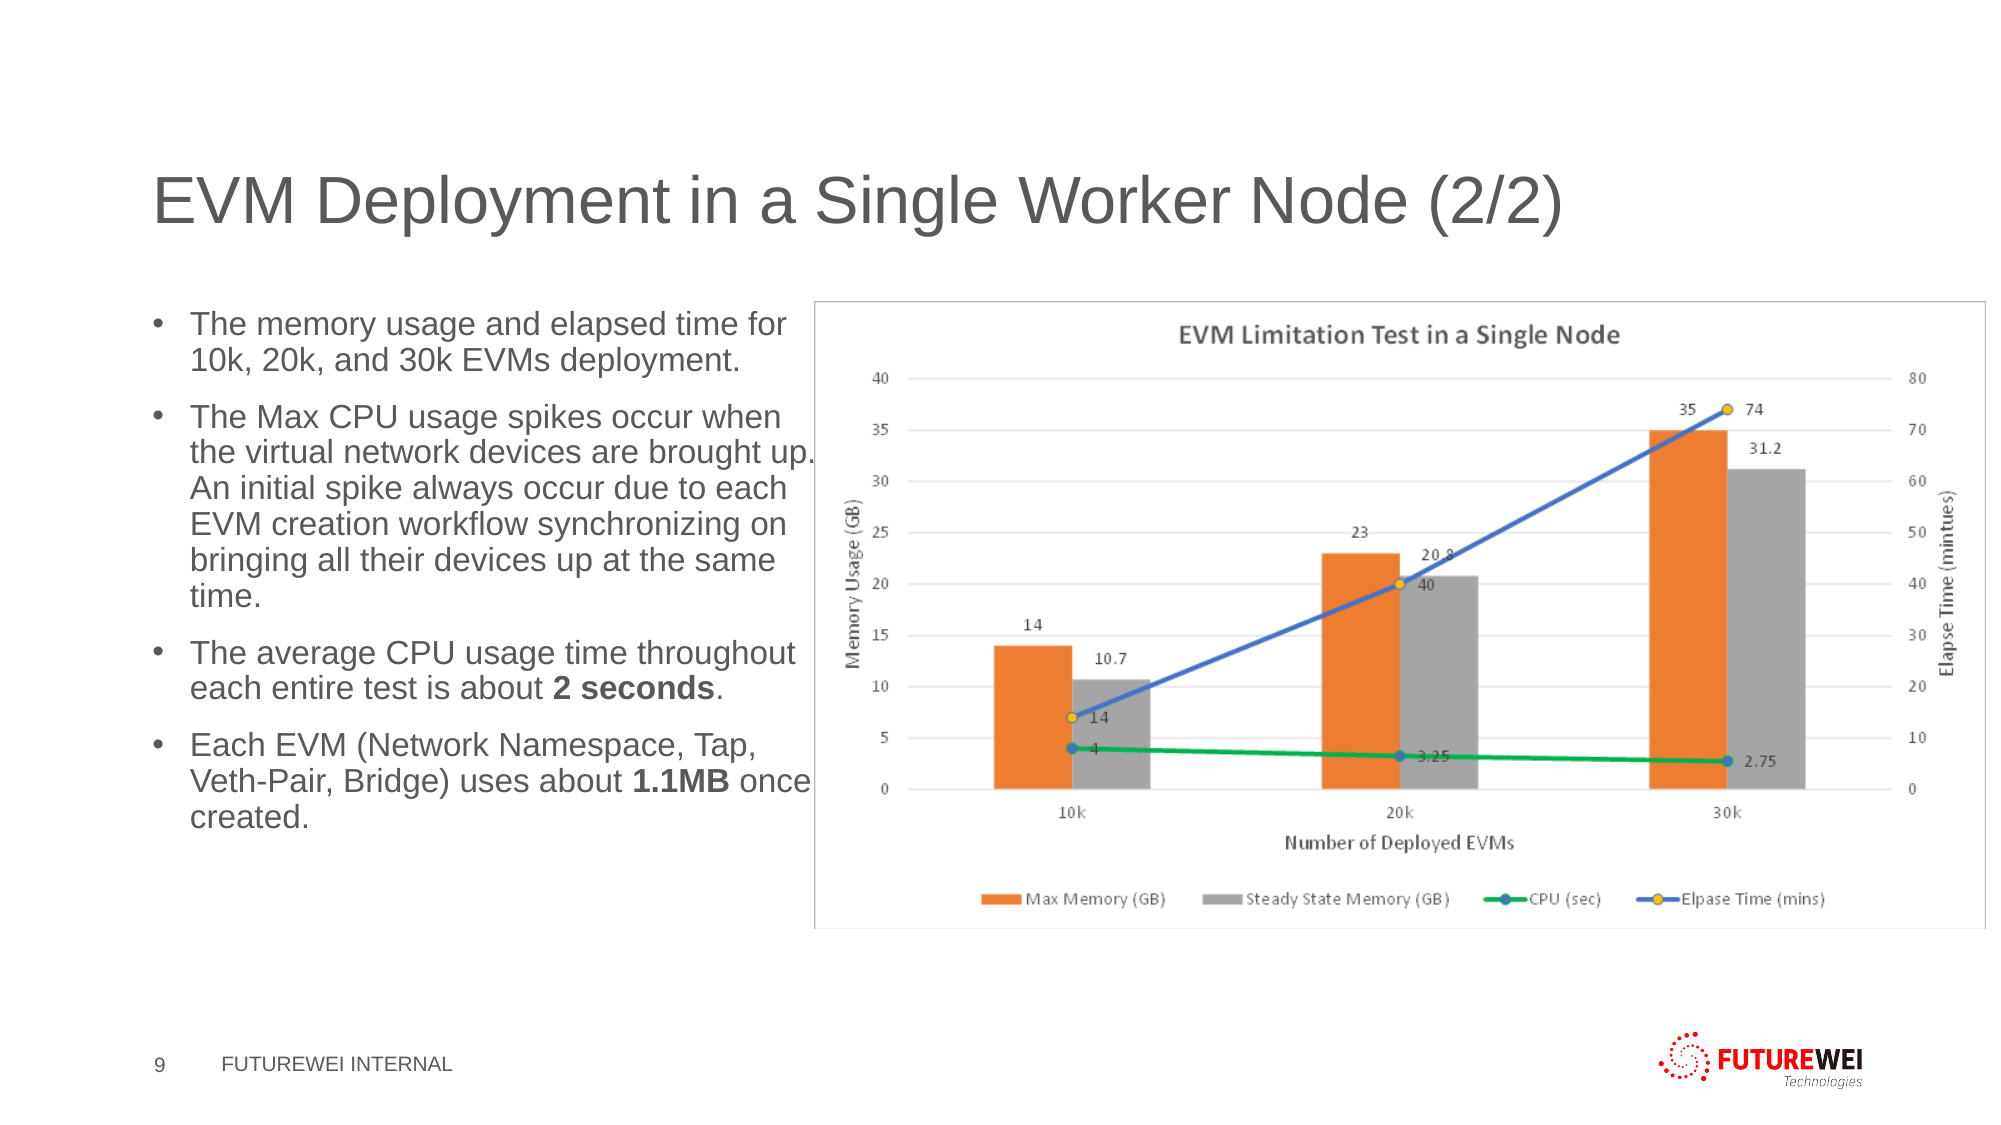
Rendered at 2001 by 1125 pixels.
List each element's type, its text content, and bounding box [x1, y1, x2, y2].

picture [813, 299, 1987, 929]
picture [1638, 1011, 1882, 1102]
title EVM Deployment in a Single Worker Node (2/2) [137, 59, 1863, 246]
footer FUTUREWEI INTERNAL [206, 1039, 882, 1088]
slide_number 9 [117, 1039, 203, 1089]
list The memory usage and elapsed time for 10k, 20k, and 30k EVMs deployment. The Max CPU usage spikes occur when the virtual network devices are brought up. An initial spike always occur due to each EVM creation workflow synchronizing on bringing all their devices up at the same time. The average CPU usage time throughout each entire test is about 2 seconds. Each EVM (Network Namespace, Tap, Veth-Pair, Bridge) uses about 1.1MB once created. [137, 299, 834, 1014]
